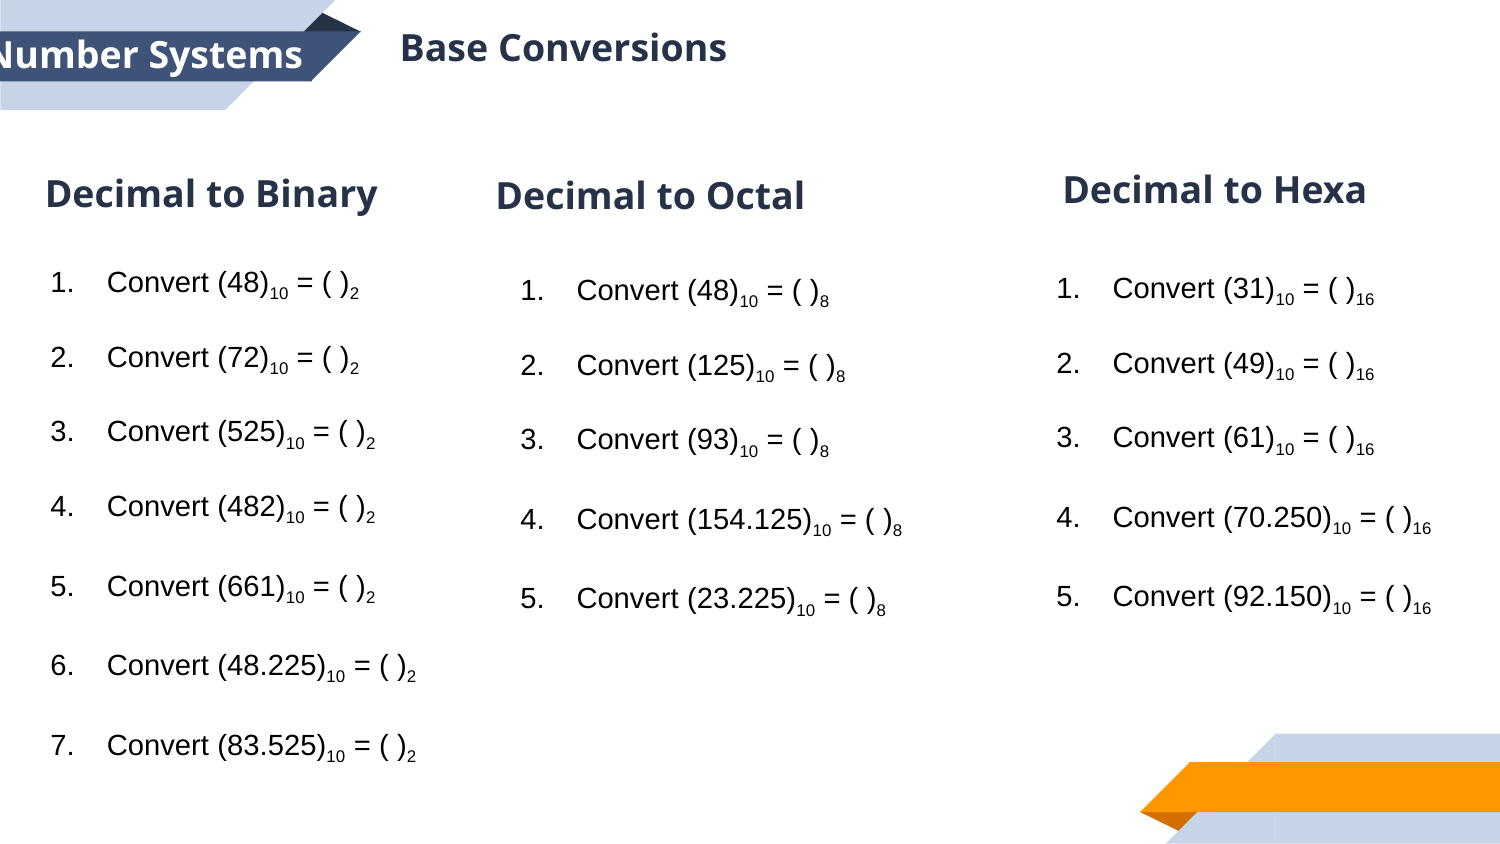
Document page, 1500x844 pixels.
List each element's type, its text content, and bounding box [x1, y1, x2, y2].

text_box Decimal to Binary [30, 162, 393, 223]
text_box Base Conversions [384, 16, 743, 77]
text_box Number Systems [0, 23, 319, 84]
text_box Decimal to Hexa [1047, 158, 1383, 219]
text_box Convert (48)10 = ( )2 Convert (72)10 = ( )2 Convert (525)10 = ( )2 Convert (482)10 = ( )2 Convert (661)10 = ( )2 Convert (48.225)10 = ( )2 Convert (83.525)10 = ( )2 [35, 255, 454, 773]
text_box Decimal to Octal [480, 164, 821, 225]
text_box Convert (48)10 = ( )8 Convert (125)10 = ( )8 Convert (93)10 = ( )8 Convert (154.125)10 = ( )8 Convert (23.225)10 = ( )8 [505, 263, 924, 627]
slide_number [1249, 760, 1494, 813]
text_box Convert (31)10 = ( )16 Convert (49)10 = ( )16 Convert (61)10 = ( )16 Convert (70.250)10 = ( )16 Convert (92.150)10 = ( )16 [1041, 261, 1460, 625]
